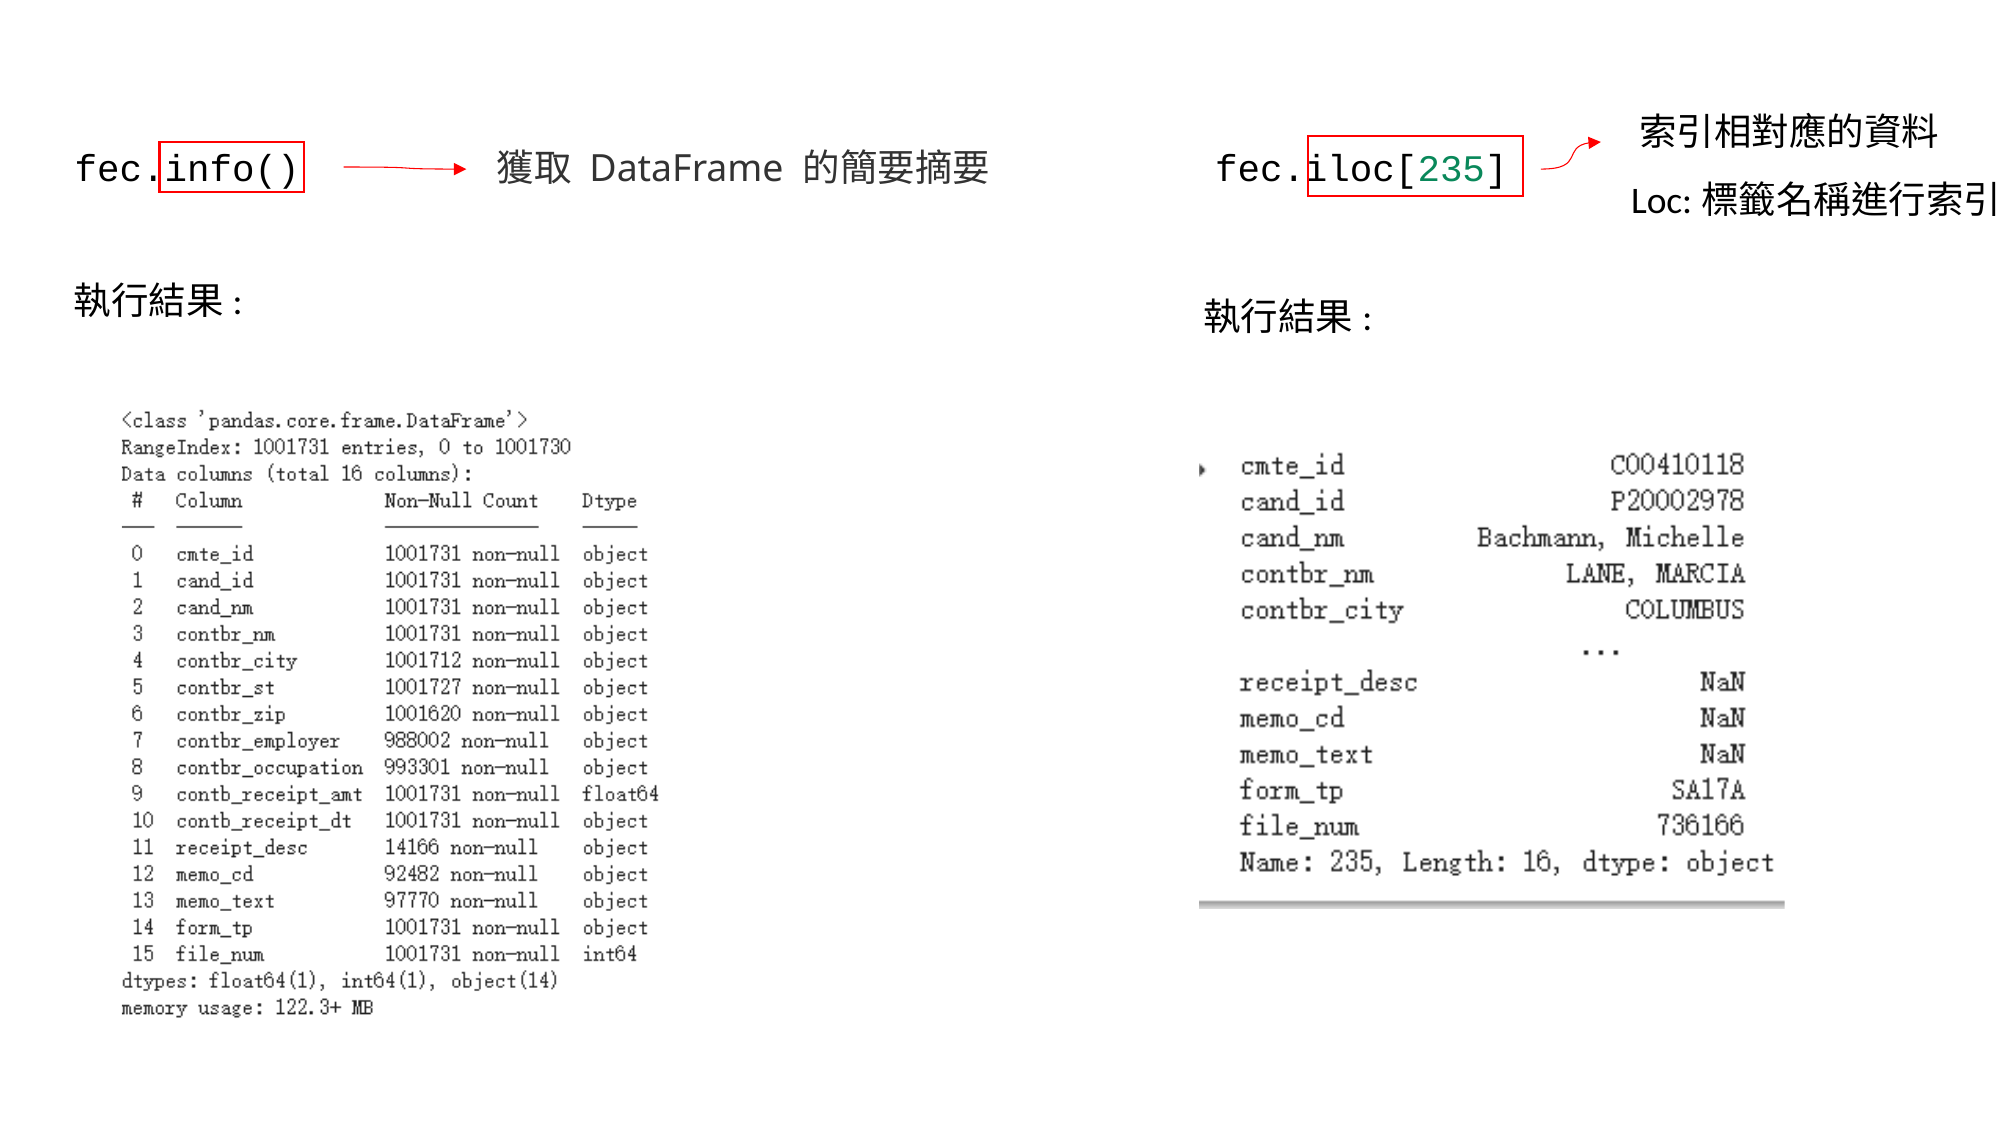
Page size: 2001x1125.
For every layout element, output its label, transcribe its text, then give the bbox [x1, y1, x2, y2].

text_box 獲取 DataFrame 的簡要摘要 [482, 136, 1005, 197]
text_box [1307, 135, 1524, 197]
text_box fec.info() [59, 136, 315, 197]
text_box 執行結果: [1188, 285, 1669, 346]
text_box [158, 141, 305, 193]
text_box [1540, 141, 1601, 170]
text_box Loc:標籤名稱進行索引 [1616, 169, 2000, 229]
text_box fec.iloc[235] [1200, 136, 1307, 197]
picture [121, 402, 680, 1032]
picture [1199, 435, 1785, 909]
text_box 執行結果: [59, 269, 539, 330]
text_box 索引相對應的資料 [1624, 100, 1955, 161]
